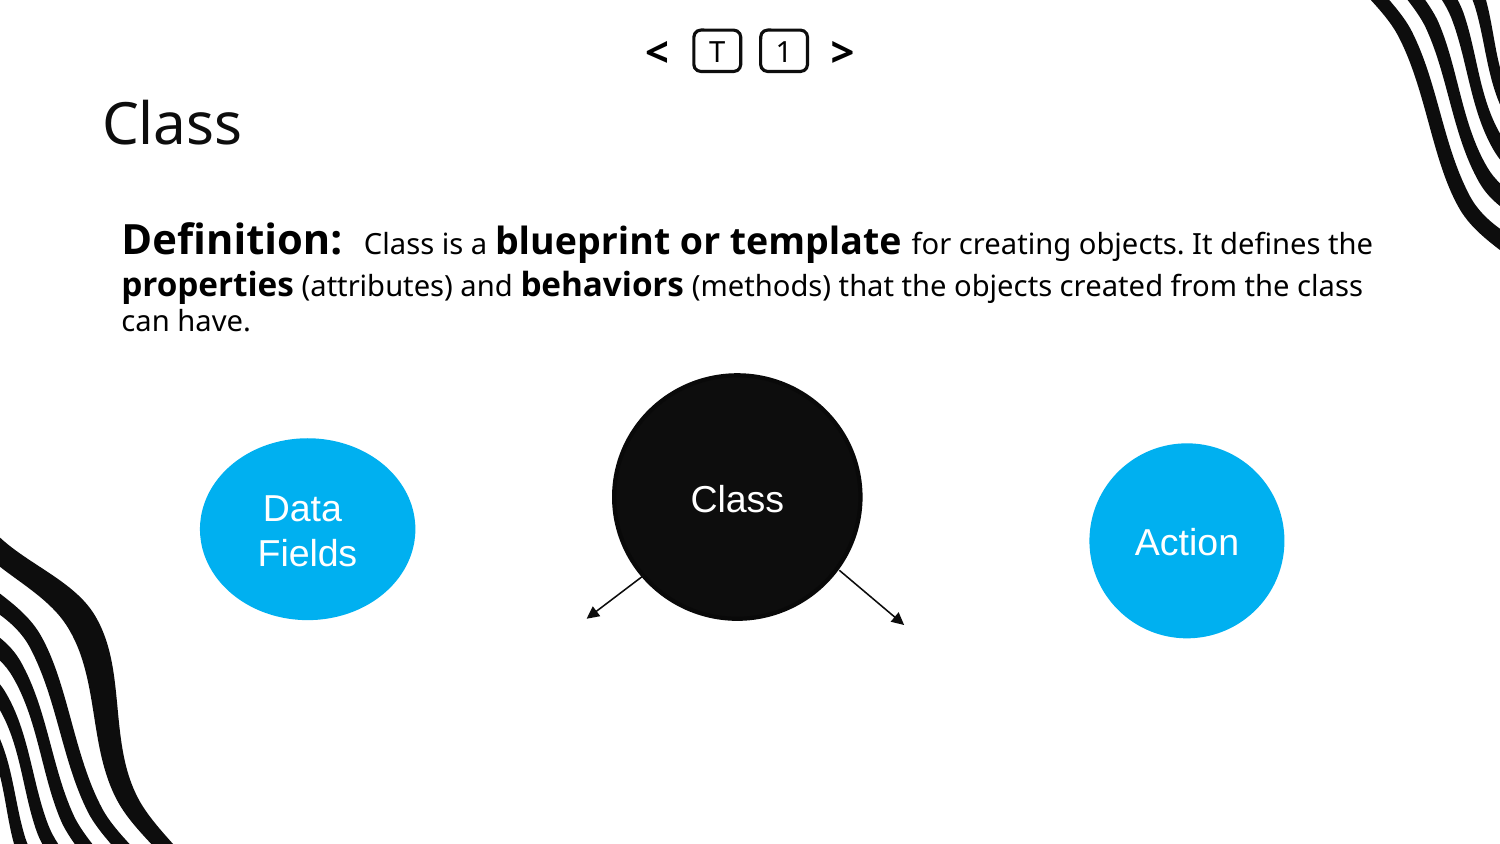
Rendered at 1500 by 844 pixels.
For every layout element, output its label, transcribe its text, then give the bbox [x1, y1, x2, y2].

title Class [86, 81, 1301, 176]
text_box 1 [760, 30, 808, 72]
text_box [839, 569, 905, 626]
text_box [586, 575, 644, 619]
text_box Class [612, 373, 863, 621]
text_box Definition: Class is a blueprint or template for creating objects. It defines the properties (attributes) and behaviors (methods) that the objects created from the class can have. [106, 205, 1415, 345]
text_box < [633, 30, 681, 72]
text_box T [693, 30, 741, 72]
text_box Data Fields [197, 436, 418, 623]
text_box > [819, 30, 867, 72]
text_box Action [1087, 441, 1287, 641]
